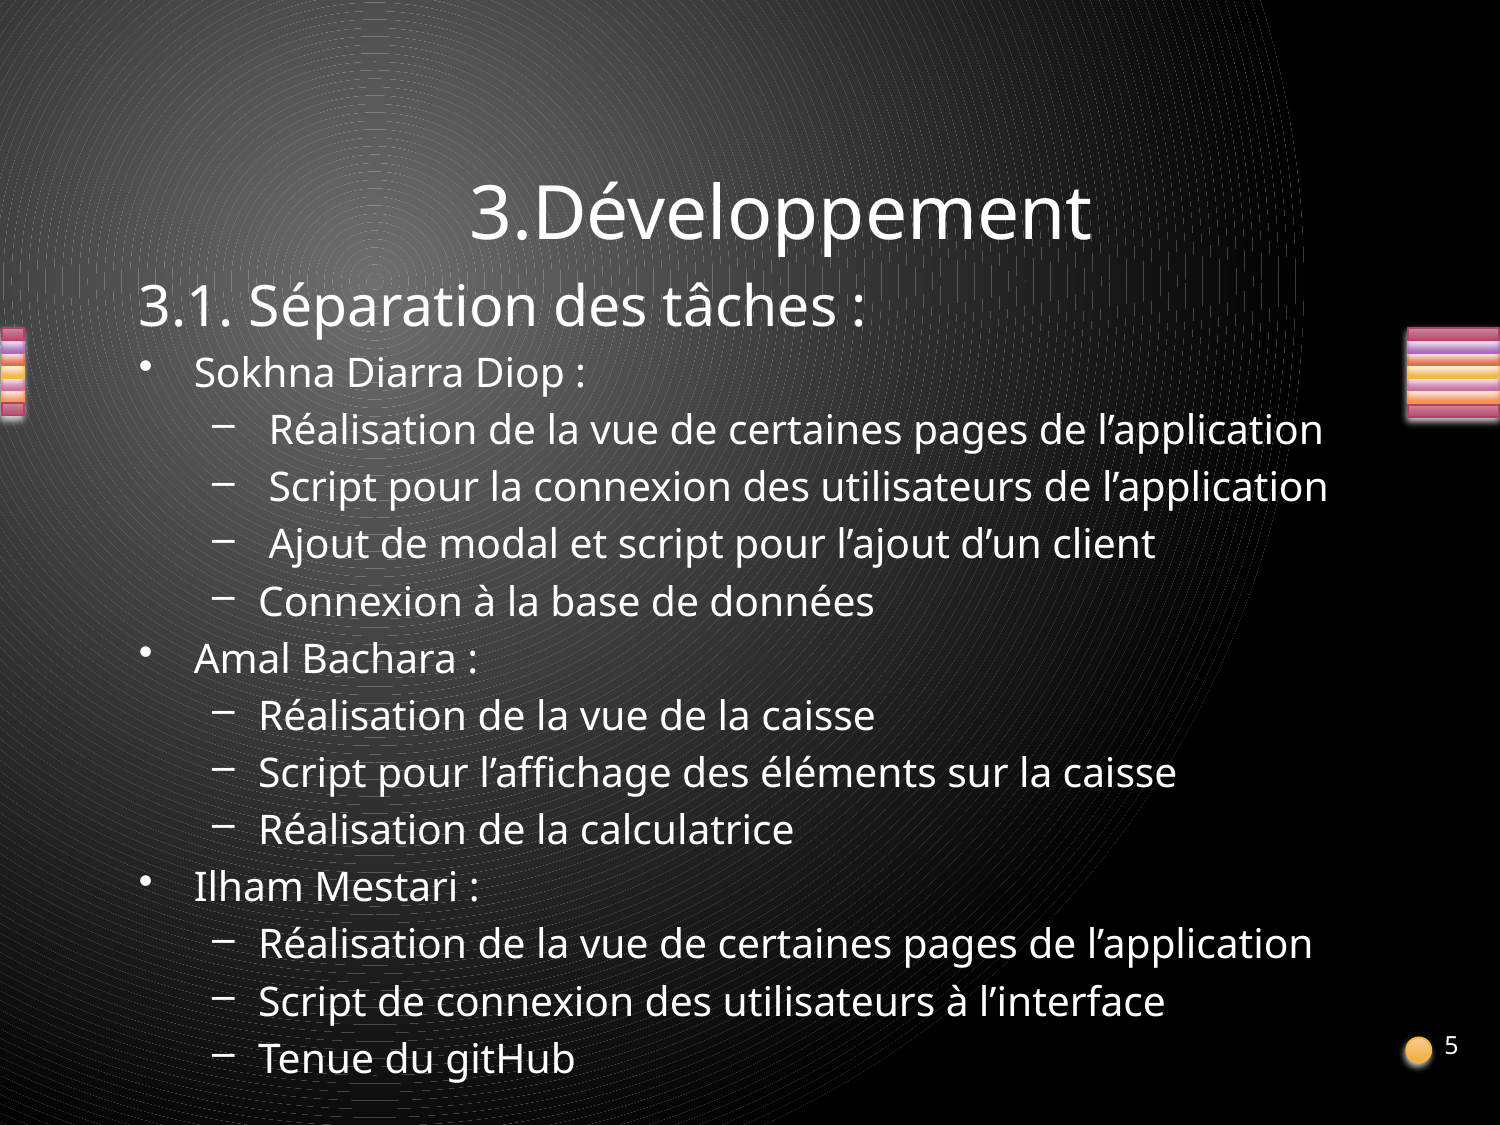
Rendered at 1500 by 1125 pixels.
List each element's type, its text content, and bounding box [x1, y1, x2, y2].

slide_number 5 [1429, 1009, 1500, 1084]
list 3.1. Séparation des tâches : Sokhna Diarra Diop : Réalisation de la vue de certaines pages de l’application Script pour la connexion des utilisateurs de l’application Ajout de modal et script pour l’ajout d’un client Connexion à la base de données Amal Bachara : Réalisation de la vue de la caisse Script pour l’affichage des éléments sur la caisse Réalisation de la calculatrice Ilham Mestari : Réalisation de la vue de certaines pages de l’application Script de connexion des utilisateurs à l’interface Tenue du gitHub [123, 262, 1375, 1094]
title 3.Développement [150, 75, 1413, 263]
